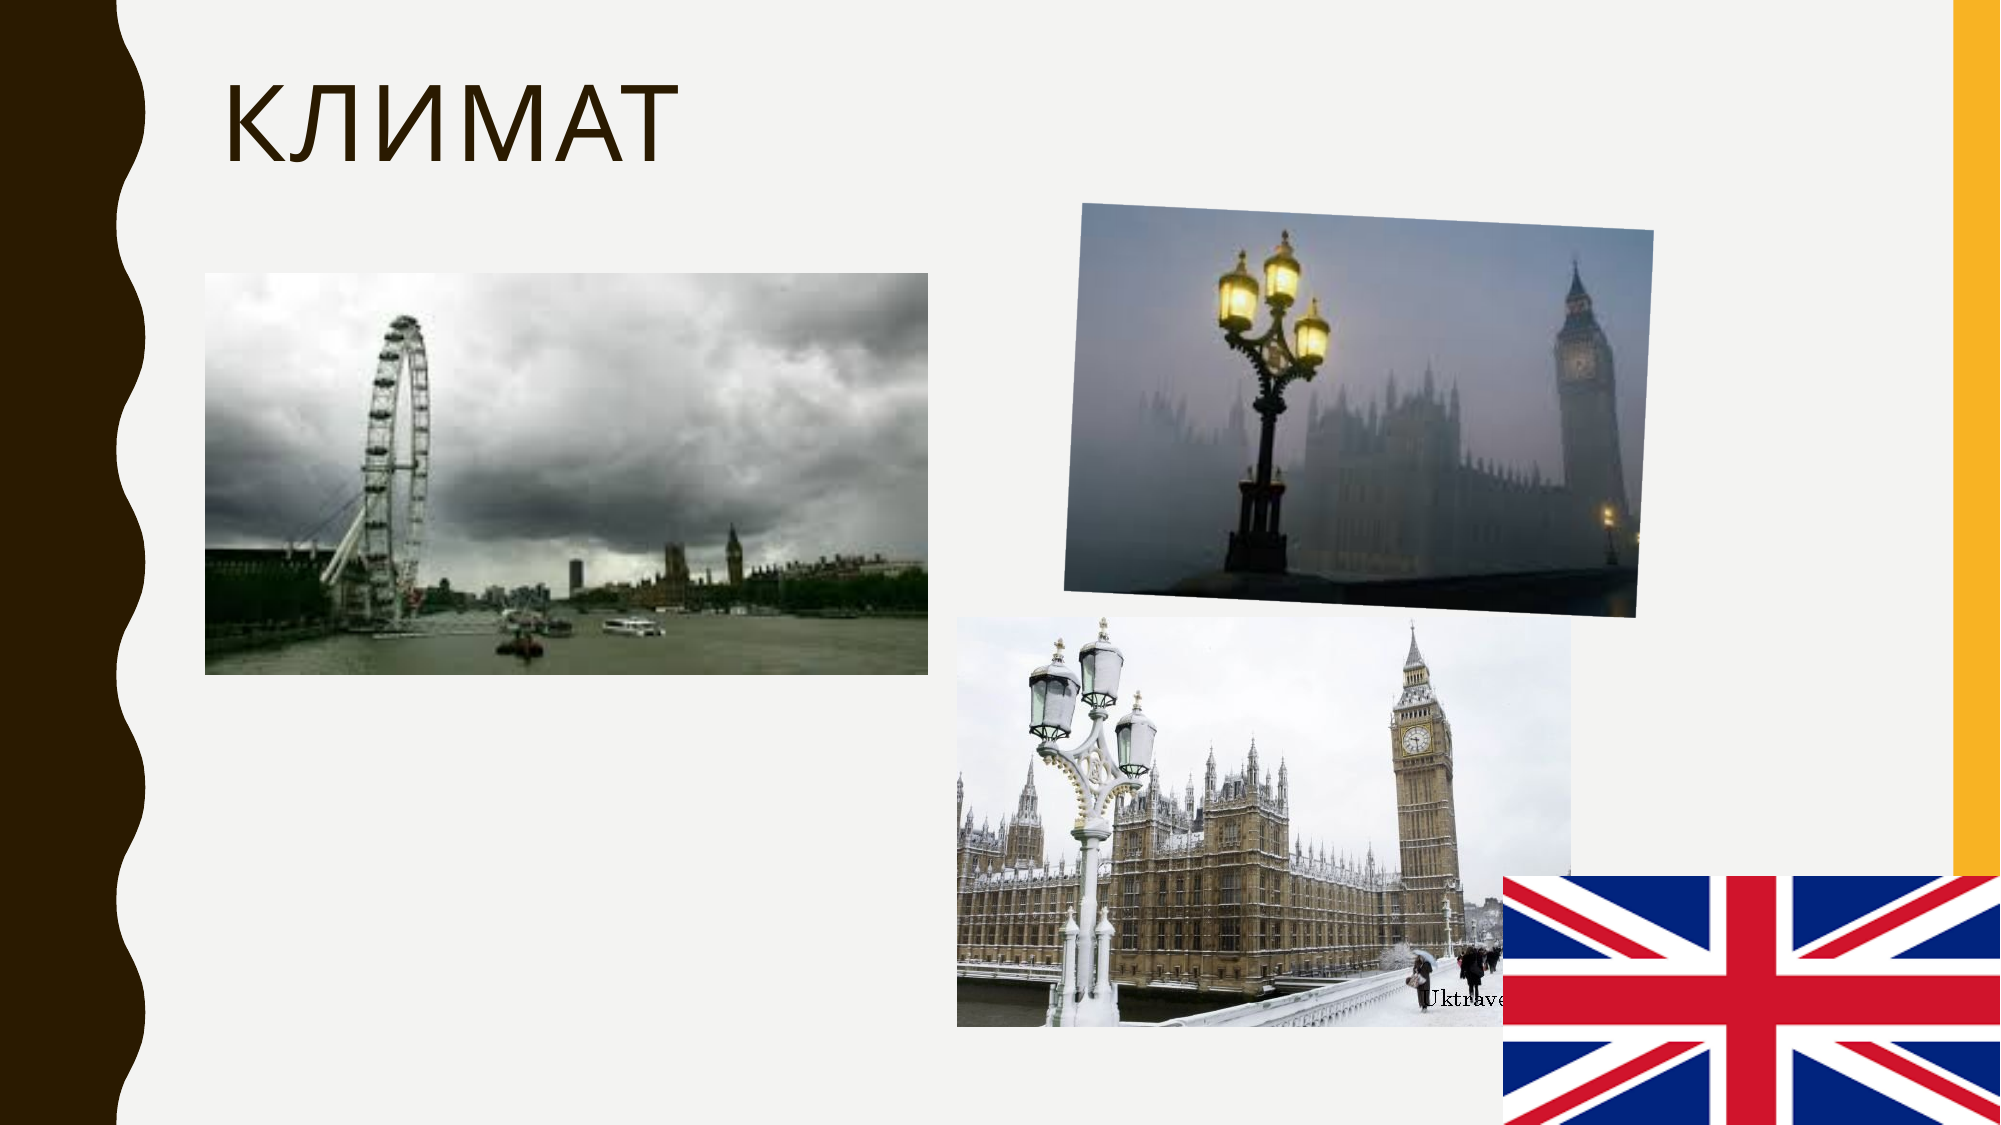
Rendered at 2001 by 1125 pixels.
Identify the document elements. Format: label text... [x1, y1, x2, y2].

picture [1064, 203, 1653, 617]
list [205, 273, 928, 675]
picture [957, 617, 2000, 1125]
title Климат [205, 62, 1875, 308]
